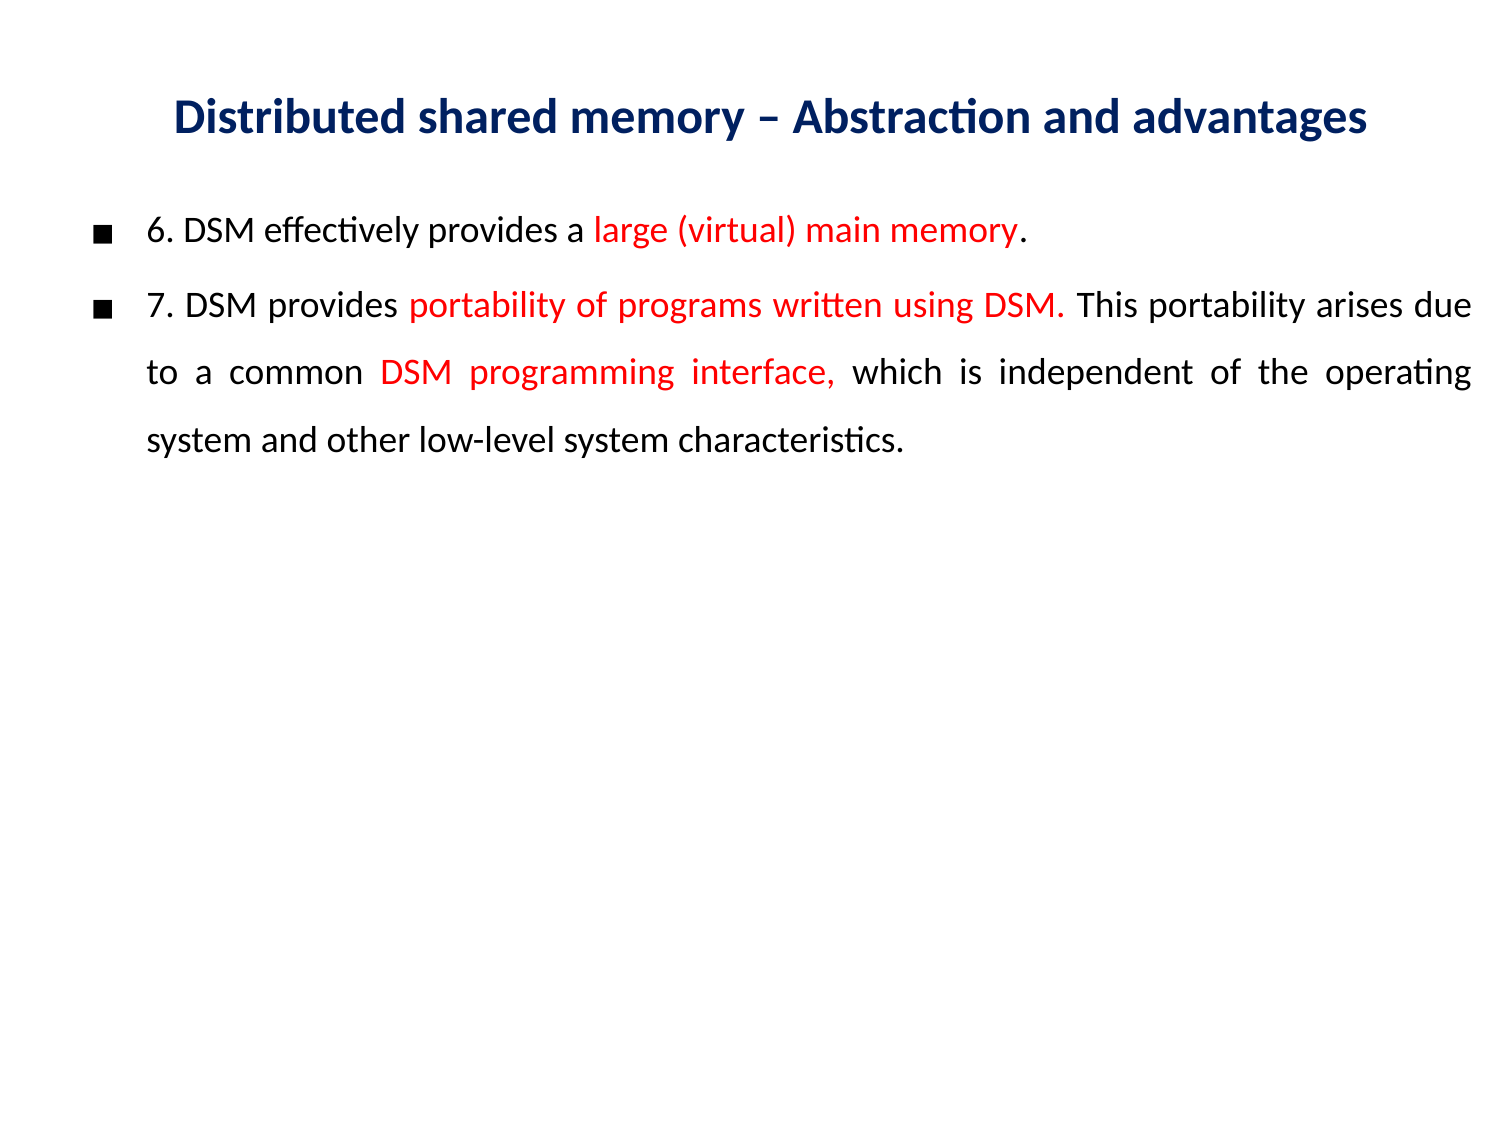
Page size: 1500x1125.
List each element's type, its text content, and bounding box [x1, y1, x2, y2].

list 6. DSM effectively provides a large (virtual) main memory. 7. DSM provides portability of programs written using DSM. This portability arises due to a common DSM programming interface, which is independent of the operating system and other low-level system characteristics. [75, 174, 1488, 988]
title Distributed shared memory – Abstraction and advantages [87, 0, 1438, 174]
